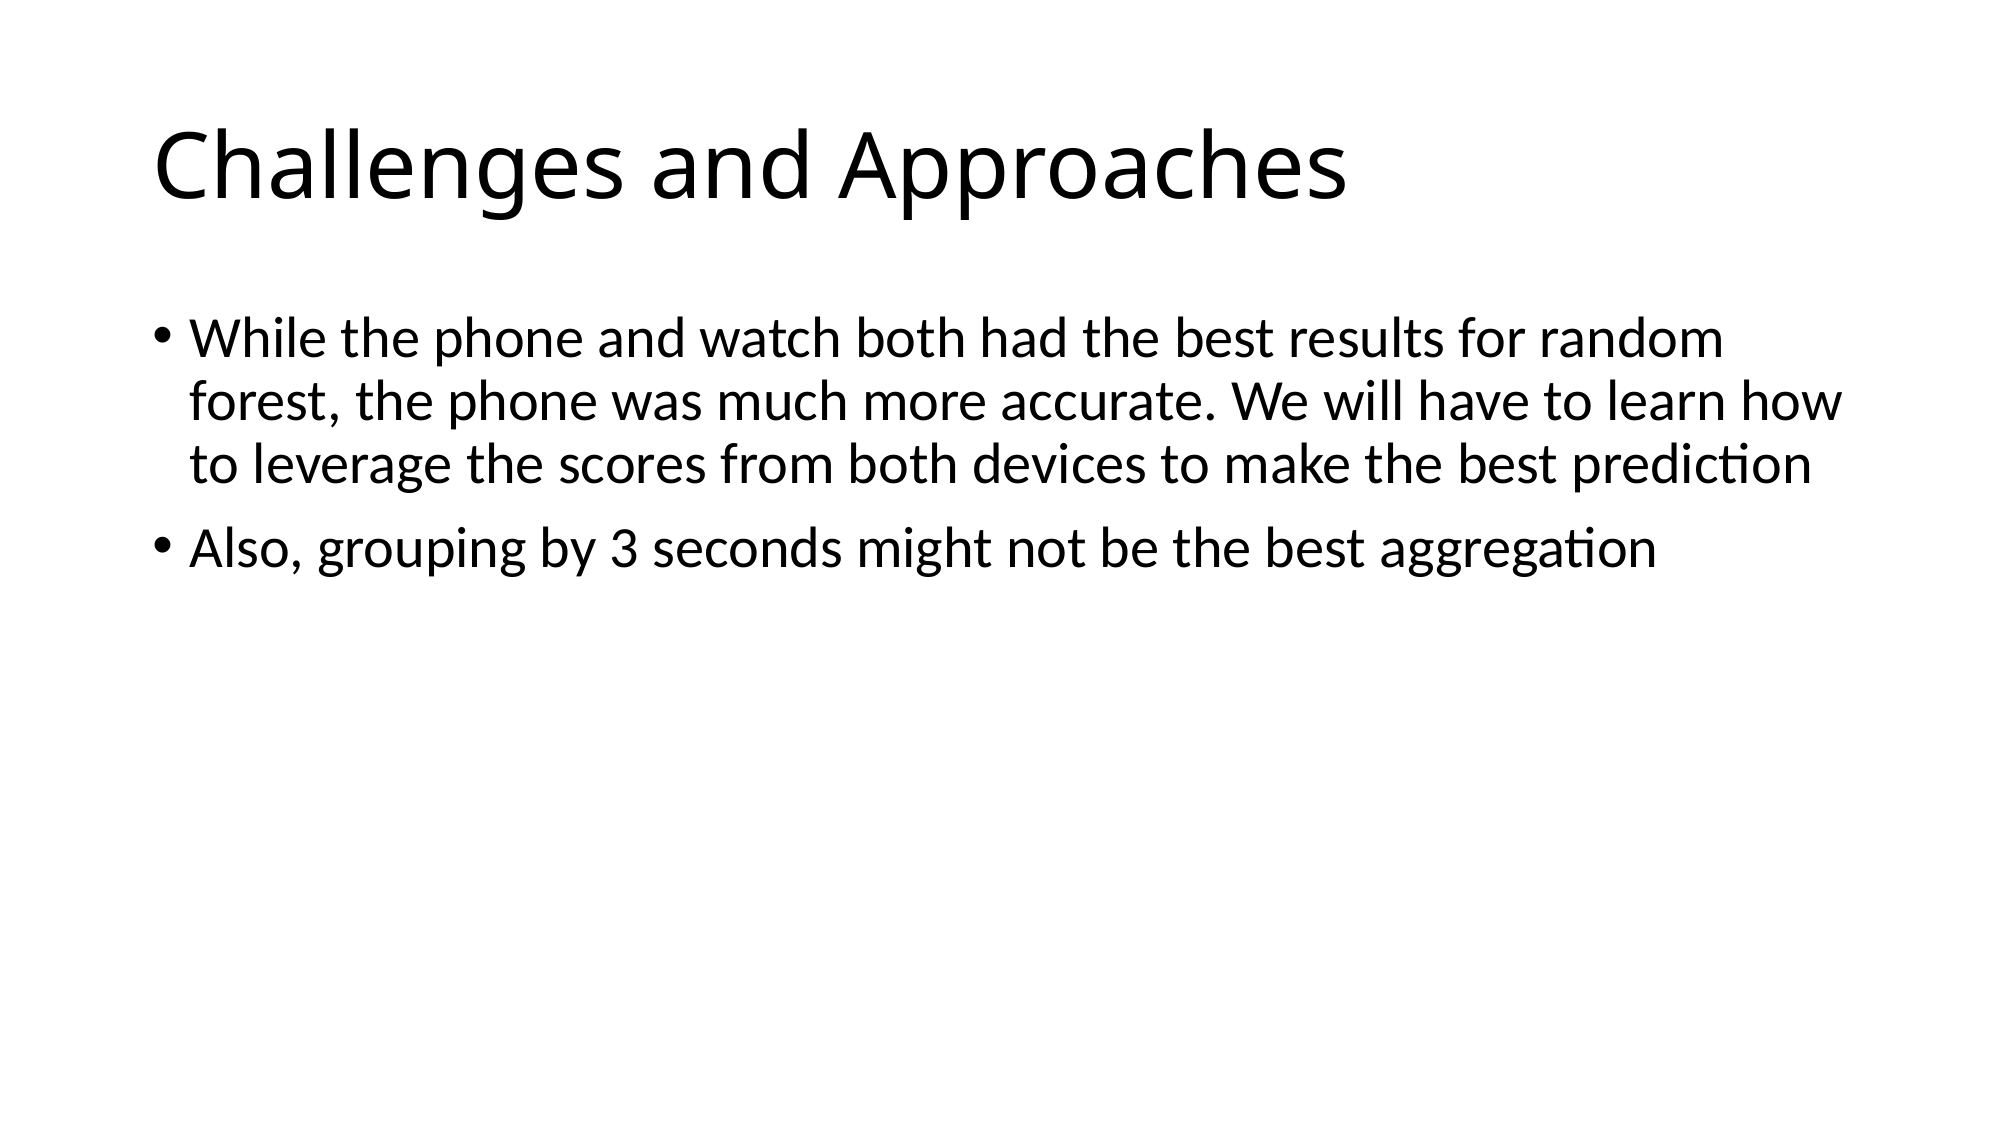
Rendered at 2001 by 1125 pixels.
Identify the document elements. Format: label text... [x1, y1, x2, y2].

list While the phone and watch both had the best results for random forest, the phone was much more accurate. We will have to learn how to leverage the scores from both devices to make the best prediction Also, grouping by 3 seconds might not be the best aggregation [137, 299, 1863, 1014]
title Challenges and Approaches [137, 59, 1863, 278]
